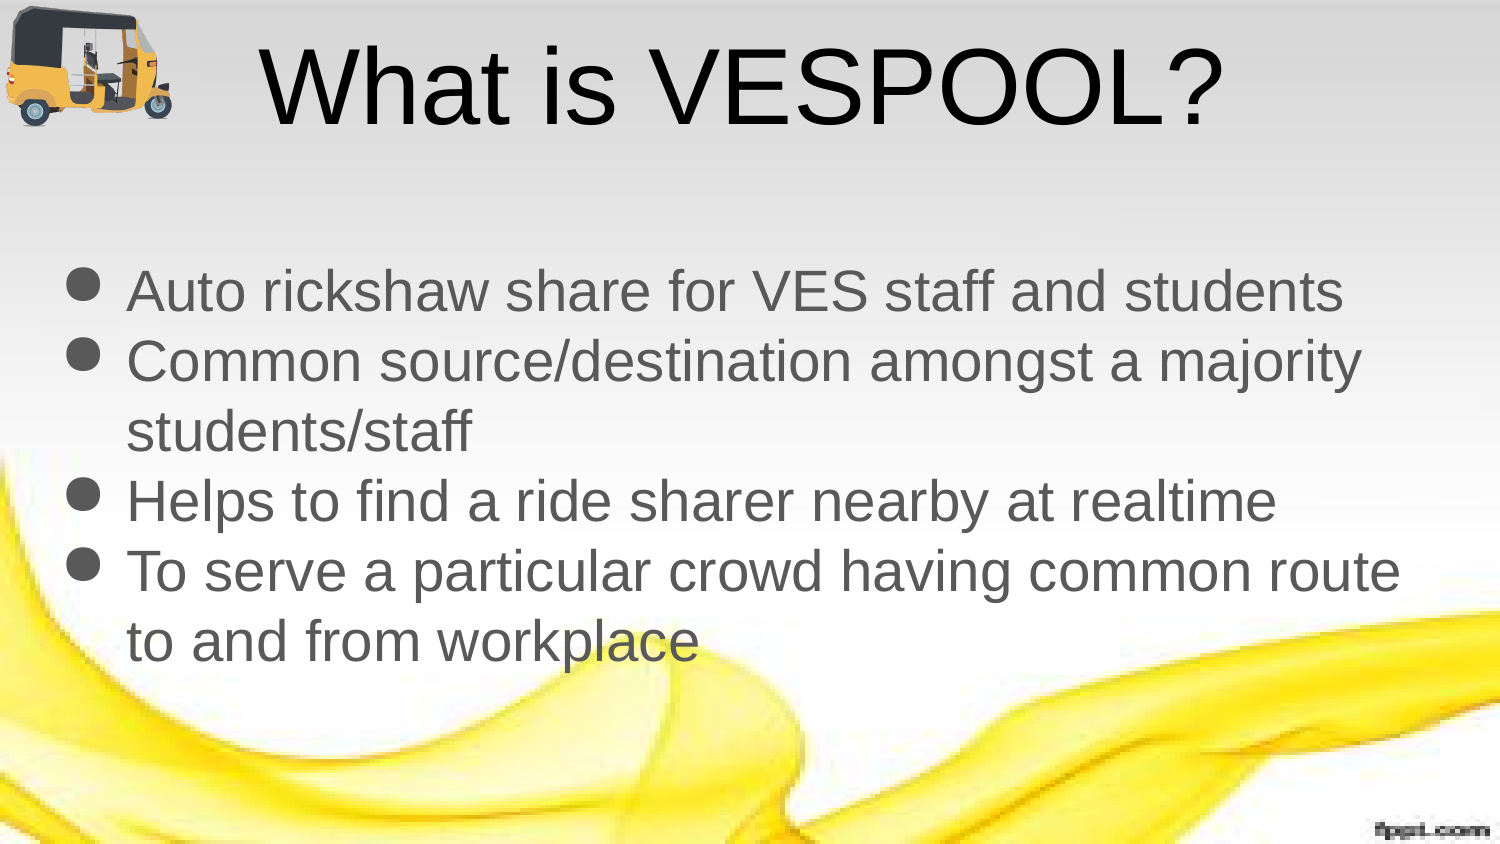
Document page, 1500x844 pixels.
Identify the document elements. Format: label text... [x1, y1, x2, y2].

picture [0, 0, 1500, 844]
subtitle Auto rickshaw share for VES staff and students Common source/destination amongst a majority students/staff Helps to find a ride sharer nearby at realtime To serve a particular crowd having common route to and from workplace [36, 237, 1464, 791]
title What is VESPOOL? [43, 13, 1442, 161]
